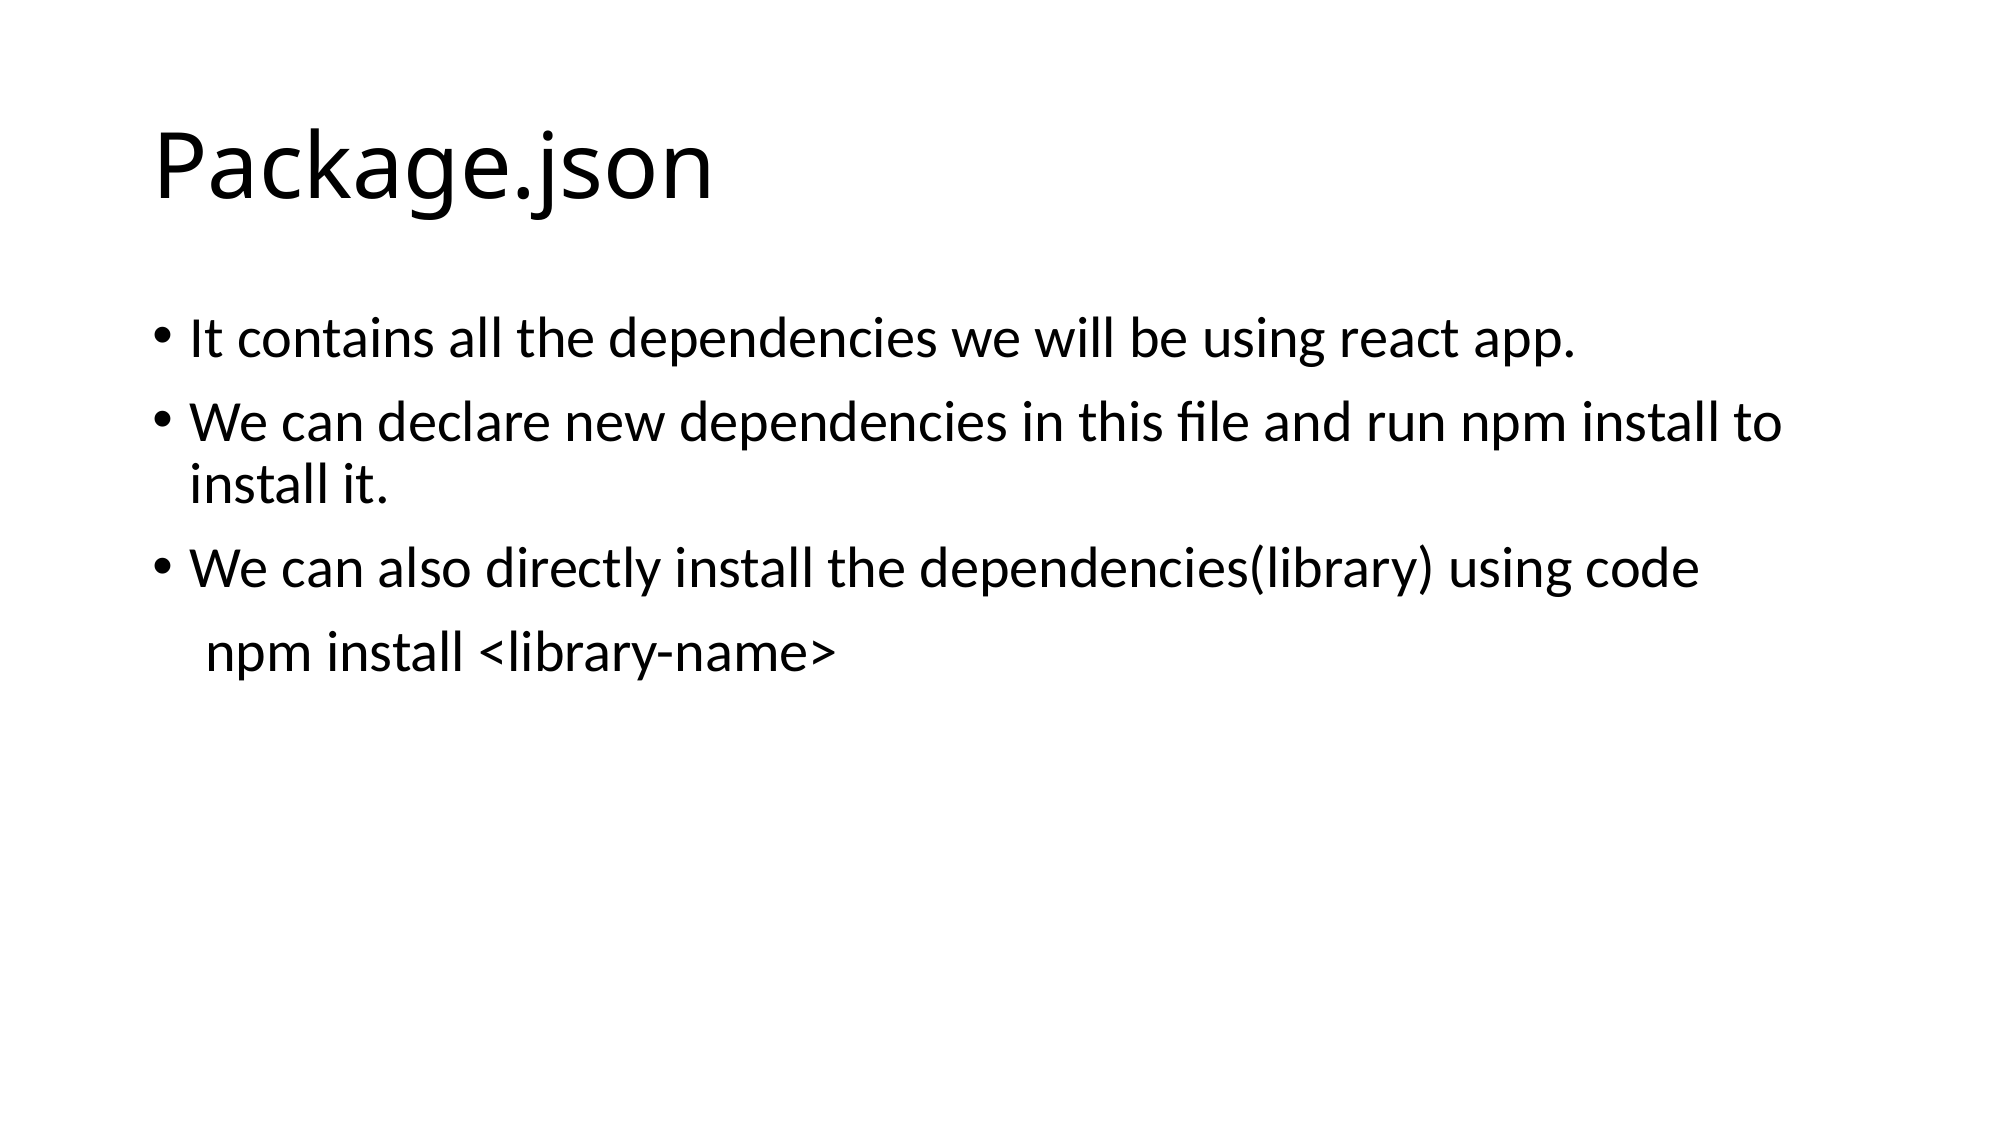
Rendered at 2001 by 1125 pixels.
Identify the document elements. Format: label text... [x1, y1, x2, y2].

title Package.json [137, 59, 1863, 278]
list It contains all the dependencies we will be using react app. We can declare new dependencies in this file and run npm install to install it. We can also directly install the dependencies(library) using code npm install <library-name> [137, 299, 1863, 1014]
